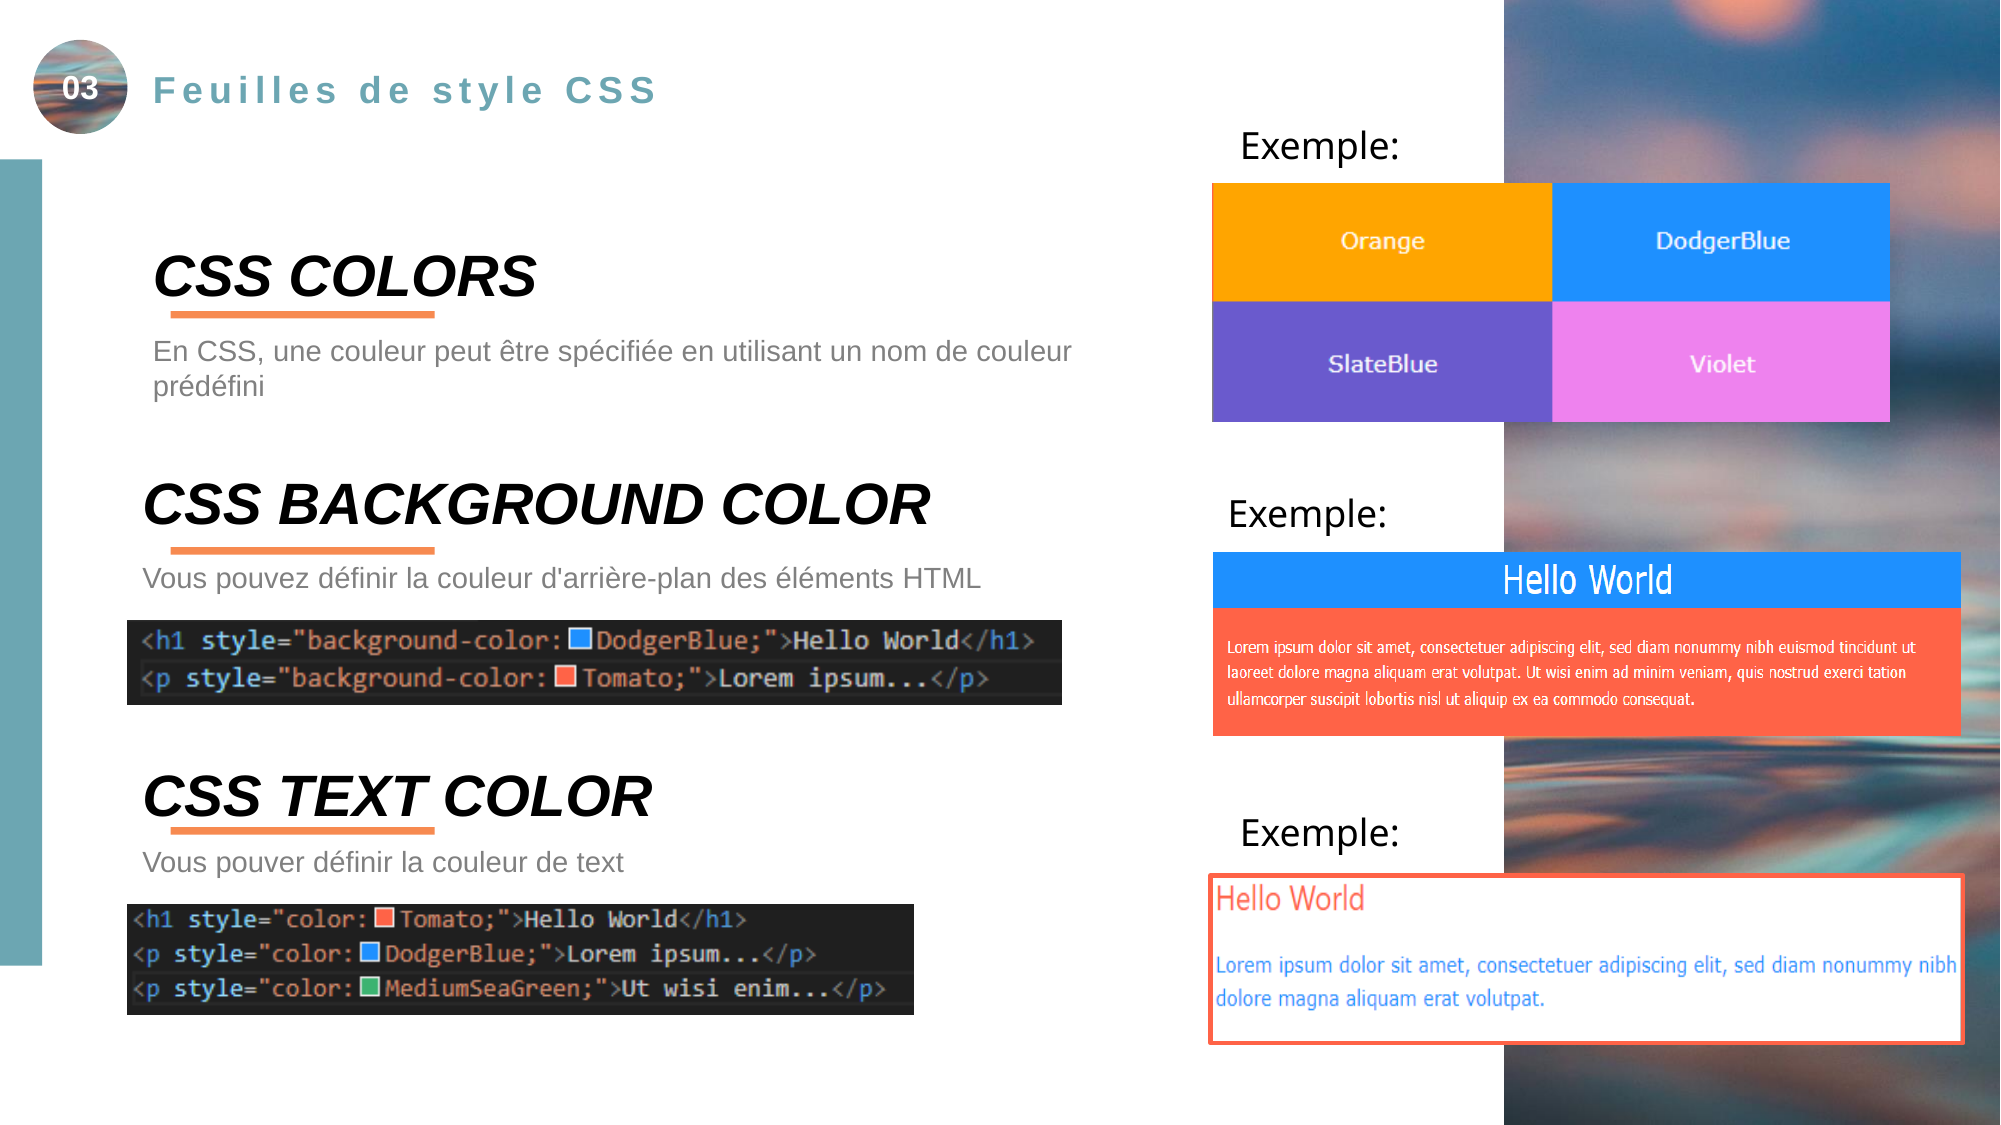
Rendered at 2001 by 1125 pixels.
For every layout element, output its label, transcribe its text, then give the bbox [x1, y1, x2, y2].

picture [127, 904, 915, 1015]
text_box [170, 310, 436, 320]
text_box Vous pouver définir la couleur de text [127, 836, 795, 886]
text_box En CSS, une couleur peut être spécifiée en utilisant un nom de couleur prédéfini [138, 325, 1139, 422]
picture [1212, 0, 2000, 1125]
picture [127, 620, 1062, 705]
text_box [170, 546, 436, 556]
text_box Vous pouvez définir la couleur d'arrière-plan des éléments HTML [127, 552, 1128, 602]
text_box Exemple: [1225, 114, 1504, 175]
text_box Exemple: [1212, 482, 1504, 542]
picture [33, 39, 128, 134]
text_box CSS TEXT COLOR [127, 751, 795, 836]
text_box Exemple: [1225, 801, 1504, 862]
text_box Feuilles de style CSS [138, 59, 746, 119]
text_box [0, 158, 43, 967]
text_box CSS BACKGROUND COLOR [127, 458, 1065, 535]
text_box [170, 826, 436, 836]
text_box CSS COLORS [138, 231, 612, 316]
